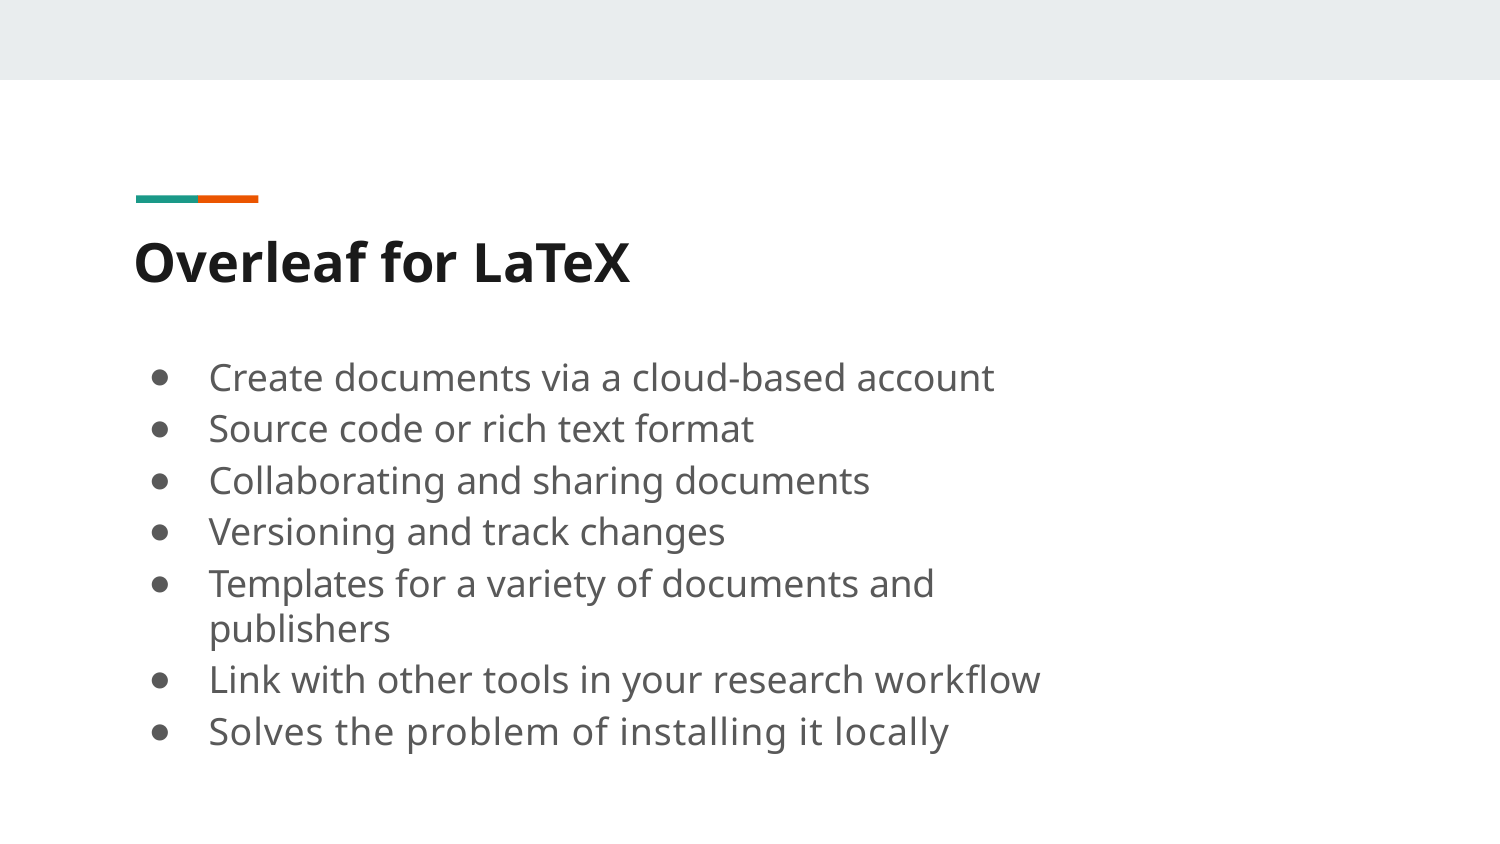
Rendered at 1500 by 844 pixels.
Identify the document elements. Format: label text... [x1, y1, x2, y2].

title Overleaf for LaTeX [131, 225, 1369, 369]
text_box Create documents via a cloud-based account Source code or rich text format Collaborating and sharing documents Versioning and track changes Templates for a variety of documents and publishers Link with other tools in your research workﬂow Solves the problem of installing it locally [146, 344, 1059, 753]
